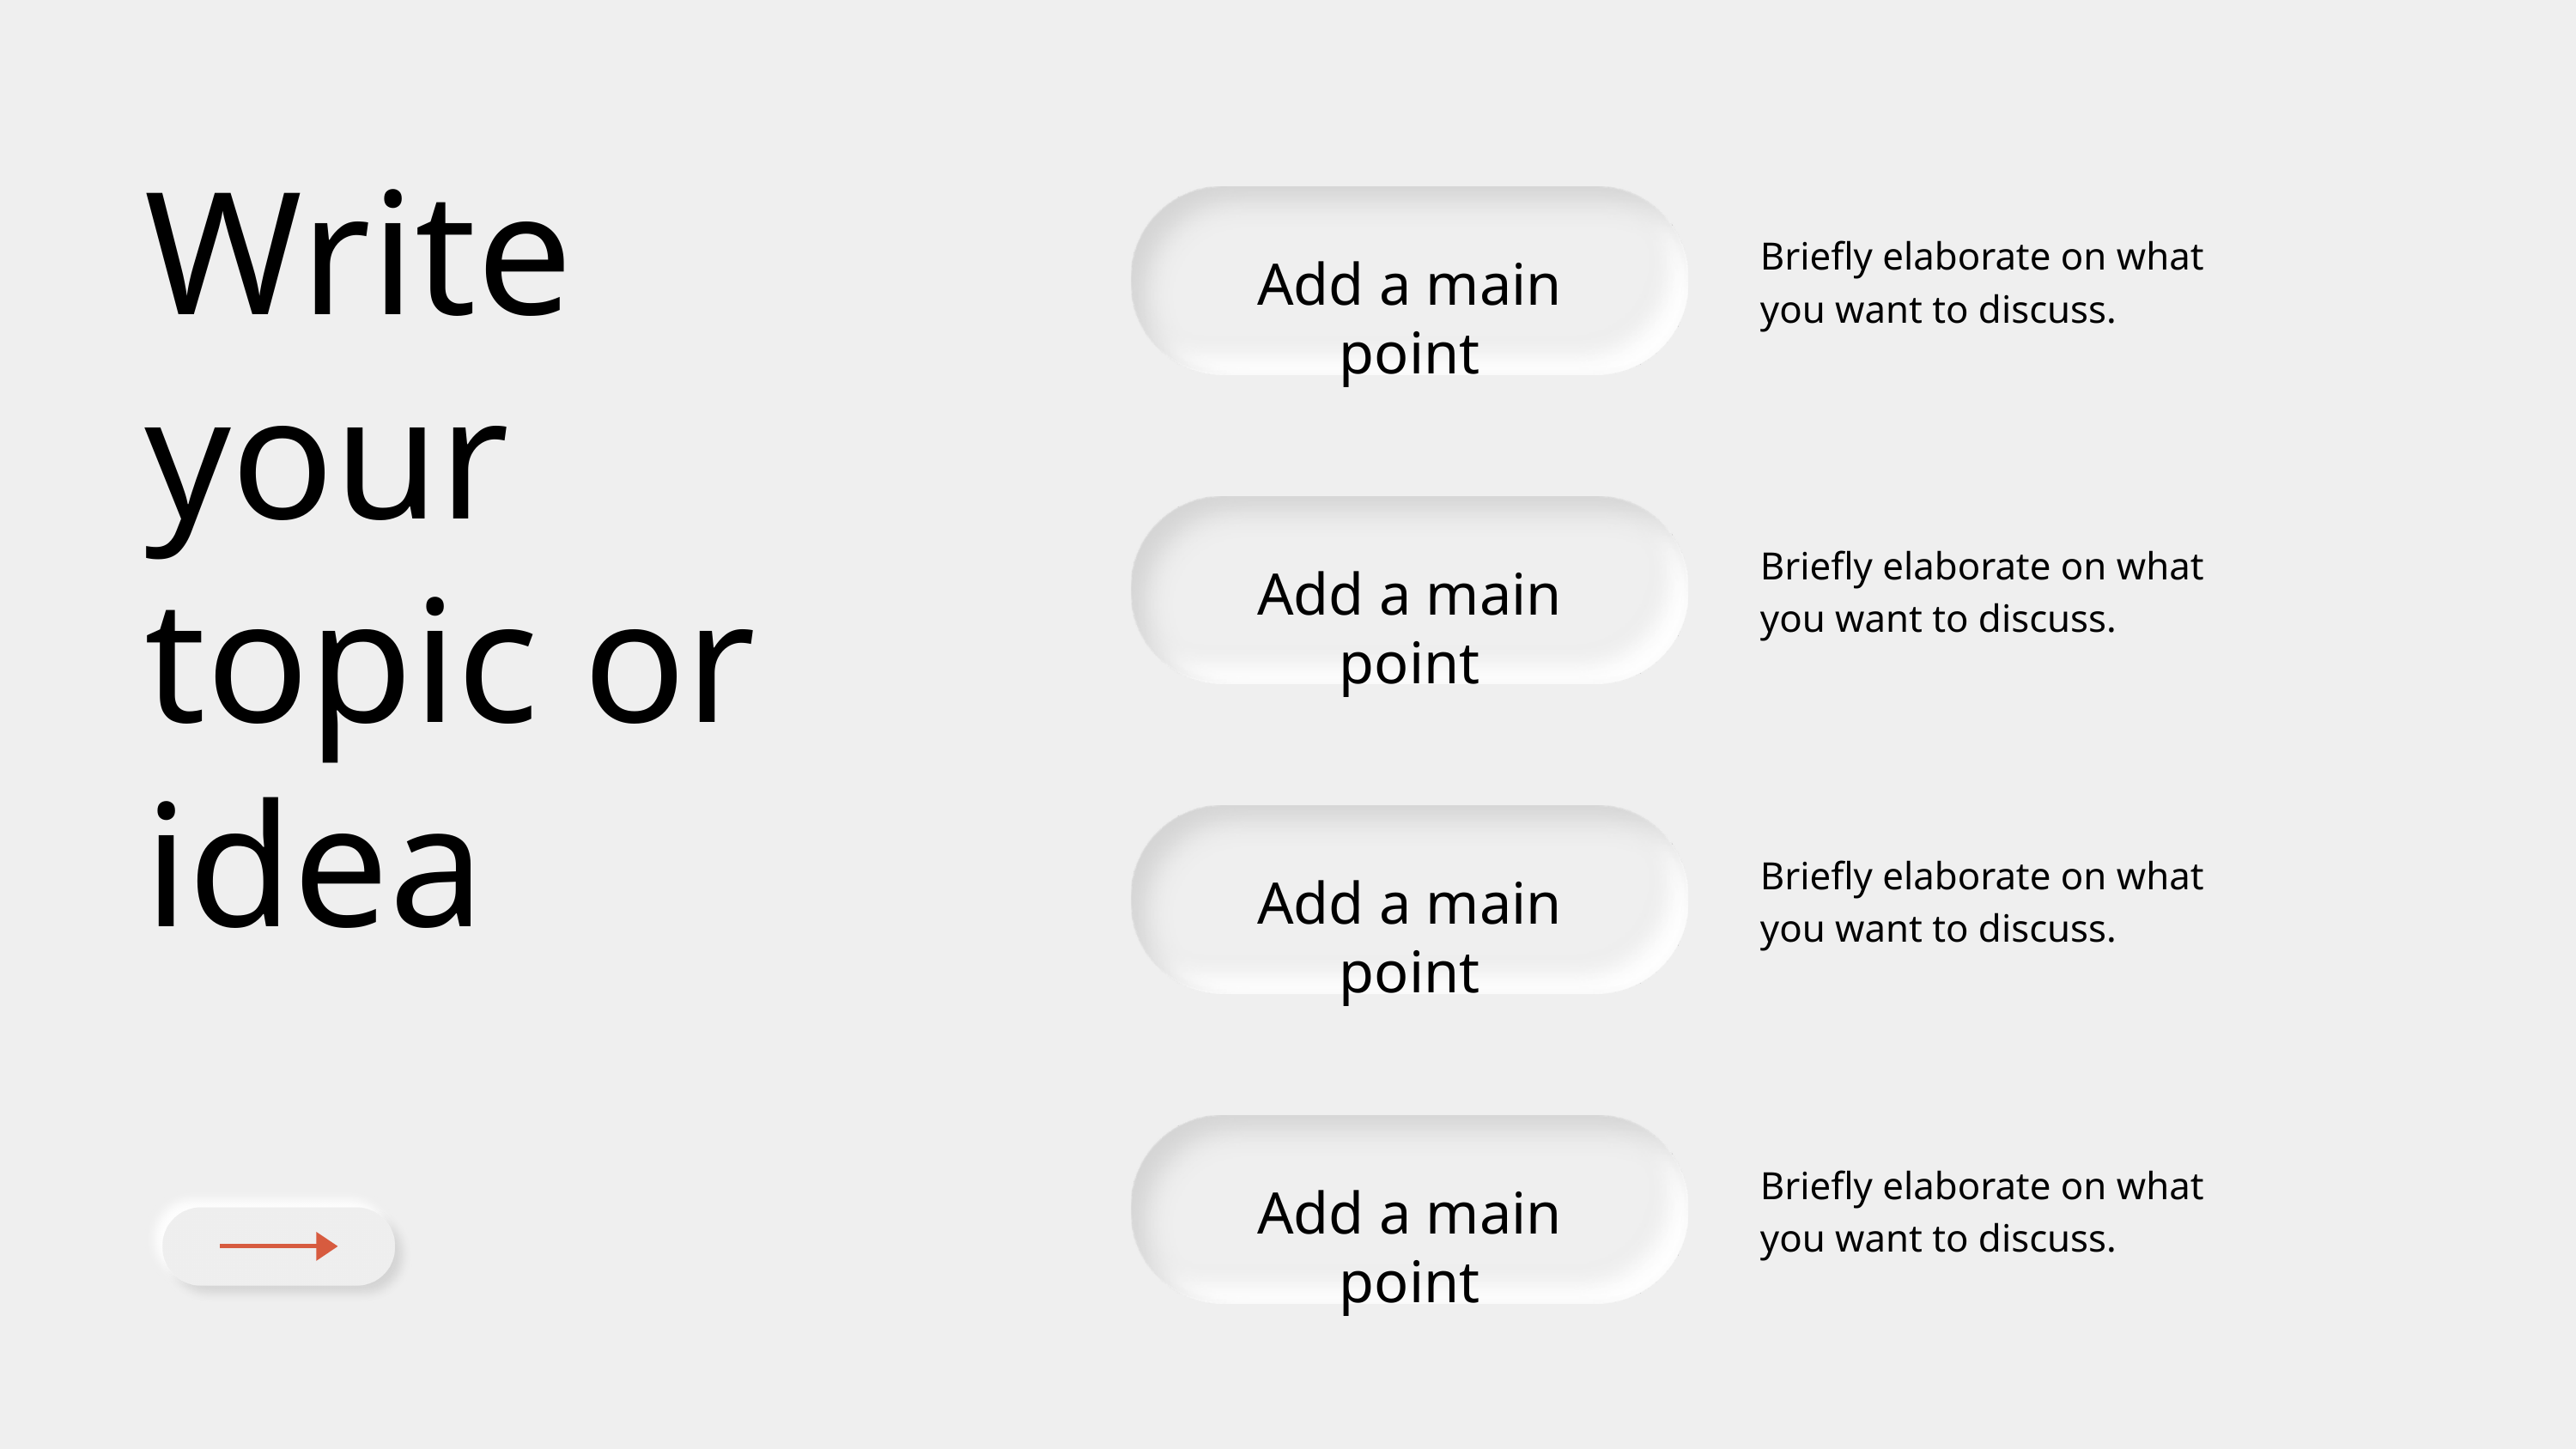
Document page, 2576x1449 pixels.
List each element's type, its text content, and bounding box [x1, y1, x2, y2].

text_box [144, 1188, 413, 1304]
text_box Briefly elaborate on what you want to discuss. [1760, 535, 2418, 640]
text_box [1131, 1115, 1689, 1304]
text_box Add a main point [1196, 247, 1624, 385]
text_box Briefly elaborate on what you want to discuss. [1760, 225, 2418, 330]
text_box Add a main point [1196, 1176, 1624, 1314]
text_box [1131, 186, 1689, 375]
text_box Add a main point [1196, 867, 1624, 1005]
text_box Briefly elaborate on what you want to discuss. [1760, 844, 2418, 950]
text_box Add a main point [1196, 557, 1624, 695]
text_box Briefly elaborate on what you want to discuss. [1760, 1154, 2418, 1260]
text_box [1131, 805, 1689, 994]
text_box Write your topic or idea [144, 144, 906, 961]
text_box [1131, 496, 1689, 685]
